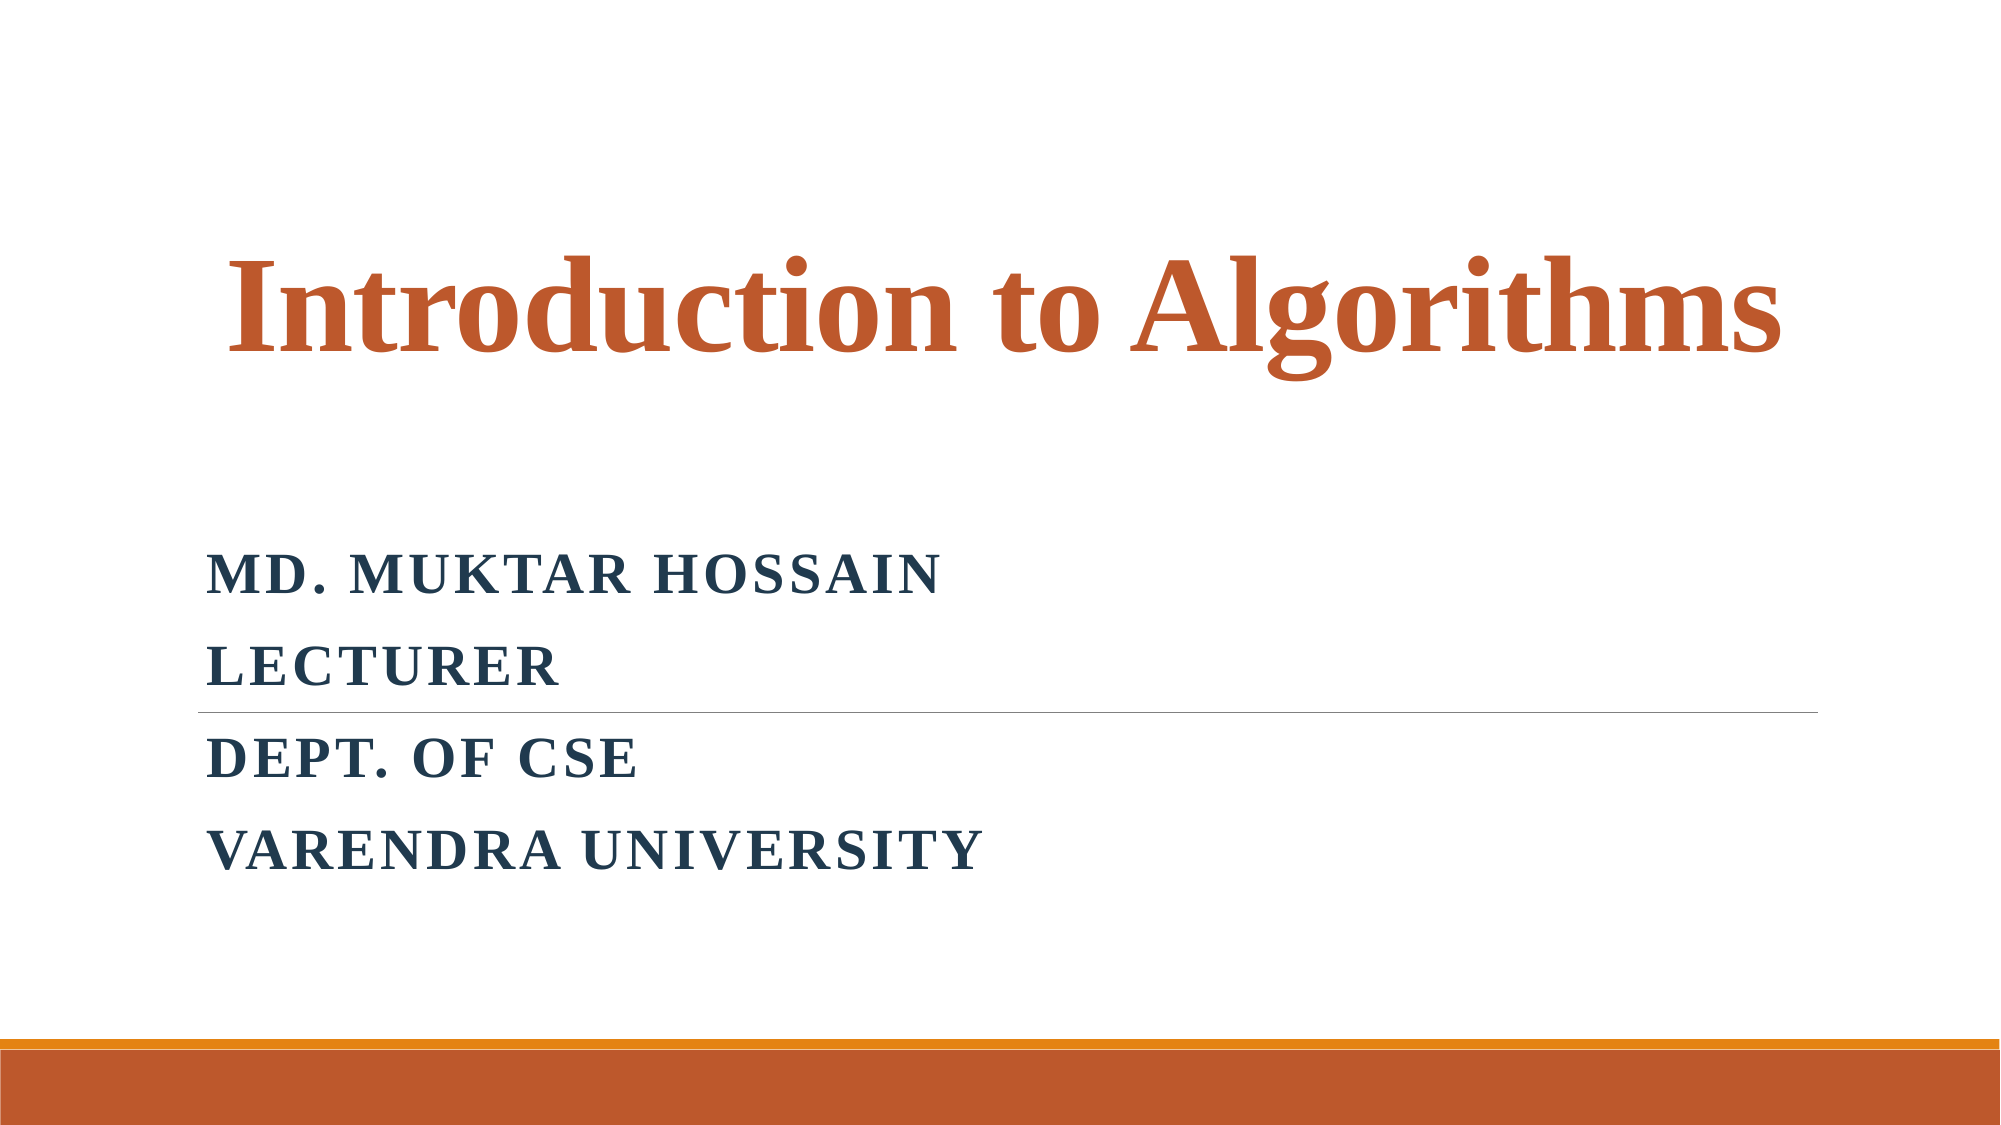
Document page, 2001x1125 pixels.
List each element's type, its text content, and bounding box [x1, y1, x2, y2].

title Introduction to Algorithms [180, 124, 1830, 495]
subtitle Md. Muktar Hossain Lecturer Dept. of CSE Varendra university [191, 535, 1819, 1001]
